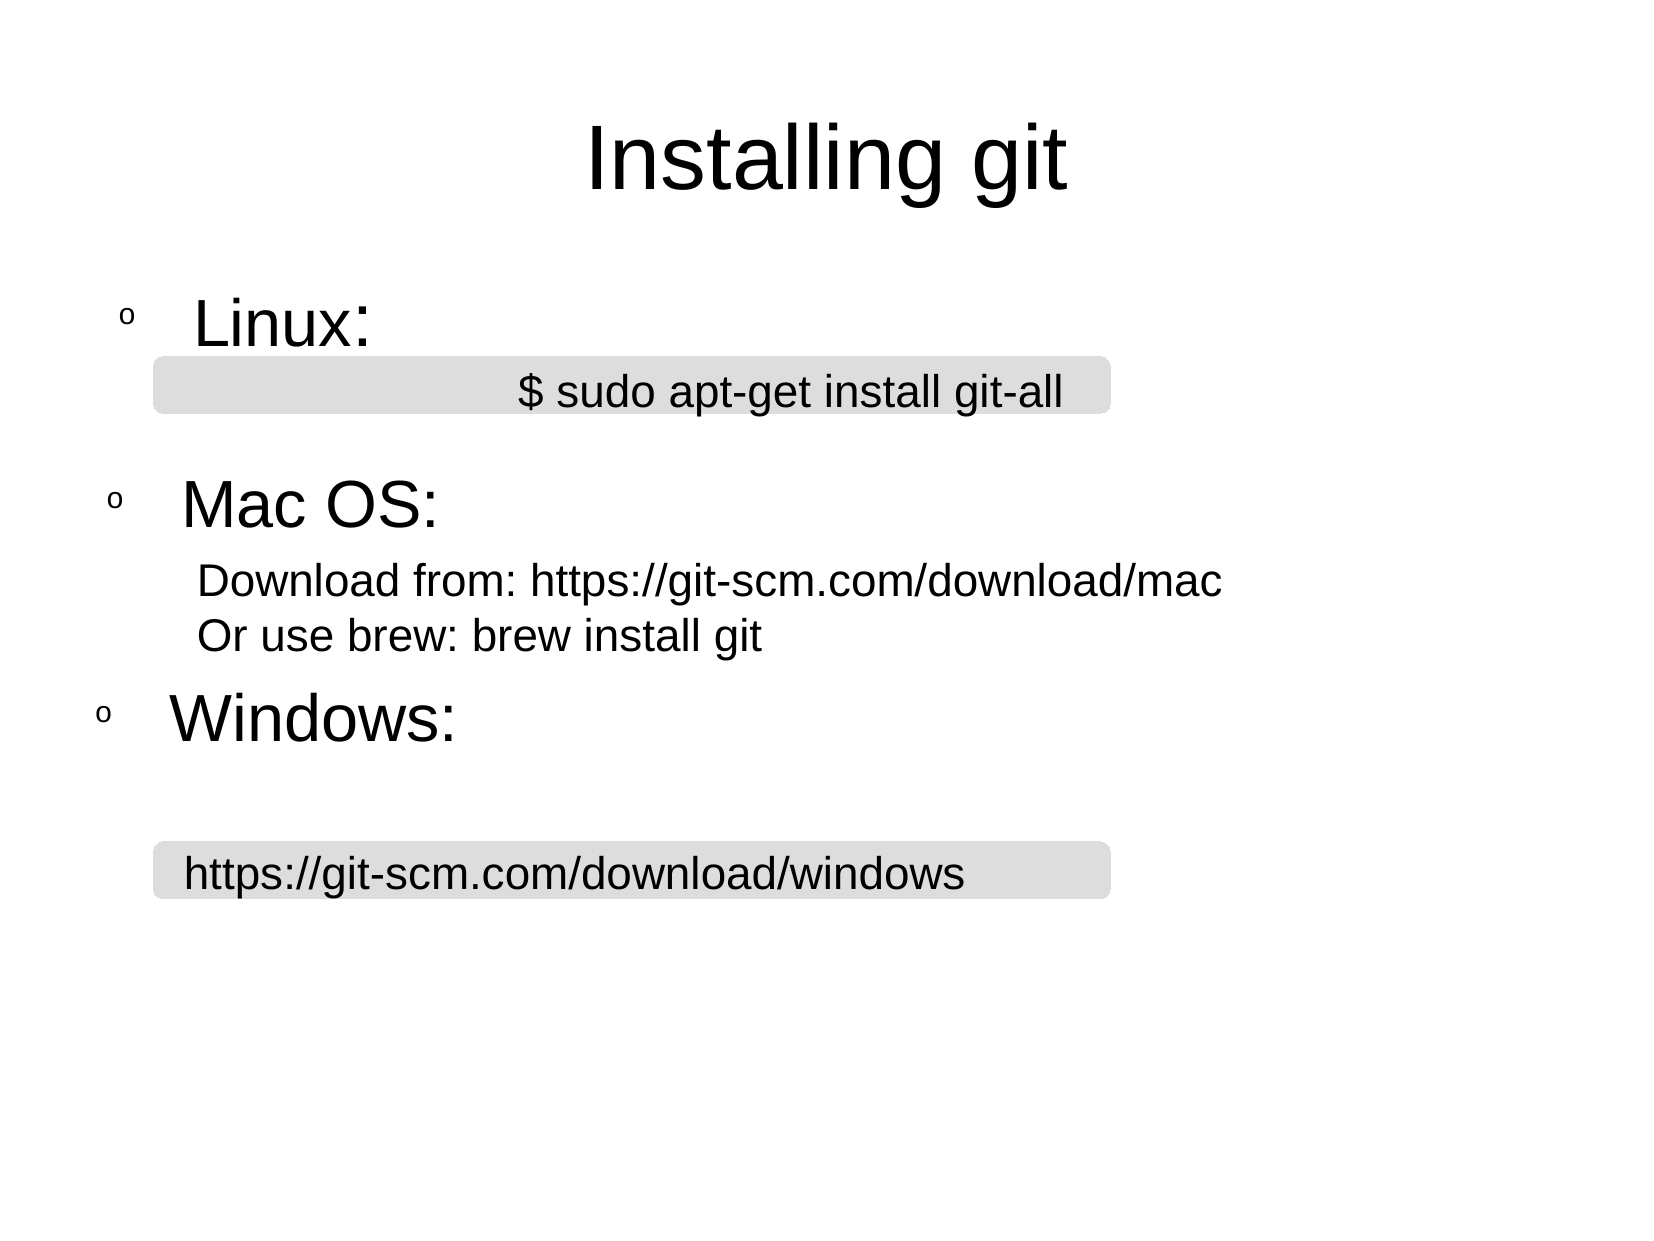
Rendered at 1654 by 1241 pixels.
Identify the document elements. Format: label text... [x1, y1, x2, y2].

text_box [981, 841, 1111, 899]
title Installing git [82, 49, 1571, 257]
list Linux: [118, 271, 1524, 532]
text_box [1080, 356, 1111, 414]
text_box [153, 841, 169, 899]
text_box Download from: https://git-scm.com/download/mac Or use brew: brew install git [182, 543, 1239, 668]
text_box https://git-scm.com/download/windows [169, 836, 981, 906]
list Windows: [94, 674, 1500, 935]
text_box $ sudo apt-get install git-all [503, 354, 1080, 425]
list Mac OS: [106, 460, 1512, 721]
text_box [153, 356, 503, 414]
